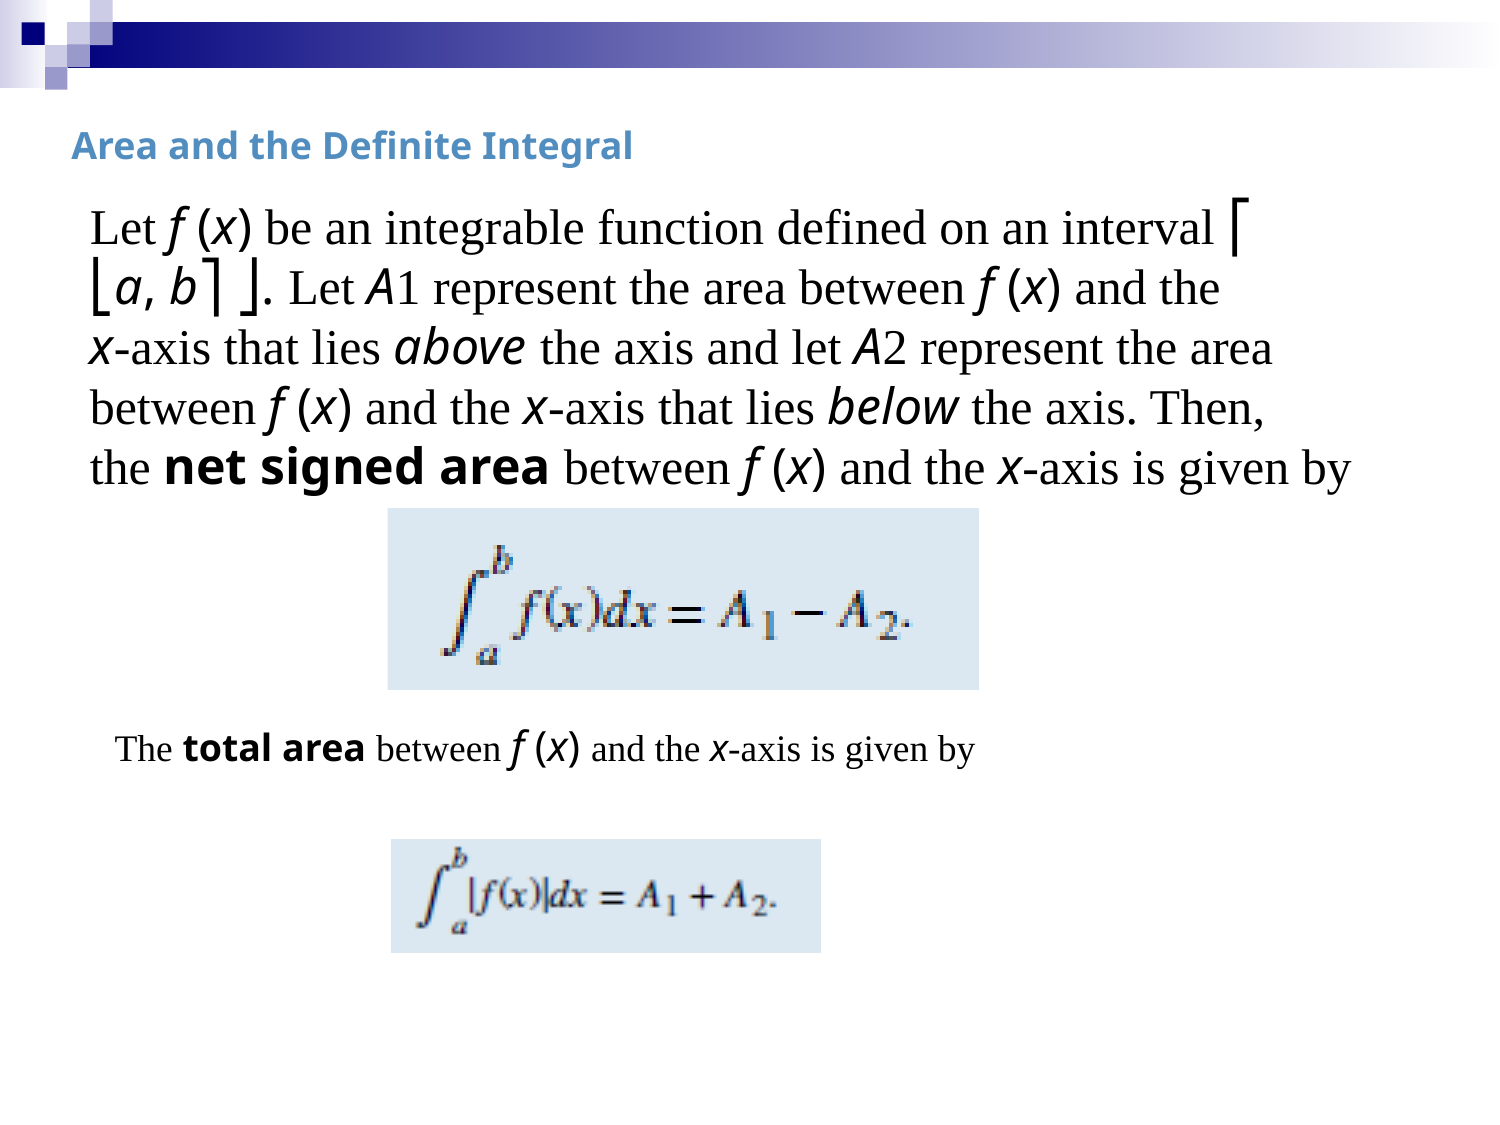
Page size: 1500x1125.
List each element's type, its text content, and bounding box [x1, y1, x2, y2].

text_box The total area between f (x) and the x-axis is given by [99, 712, 1300, 778]
text_box Area and the Definite Integral [56, 115, 650, 175]
picture [387, 508, 979, 690]
text_box Let f (x) be an integrable function defined on an interval ⎡ ⎣a, b⎤ ⎦. Let A1 represent the area between f (x) and the x-axis that lies above the axis and let A2 represent the area between f (x) and the x-axis that lies below the axis. Then, the net signed area between f (x) and the x-axis is given by [75, 187, 1450, 503]
picture [390, 839, 822, 953]
